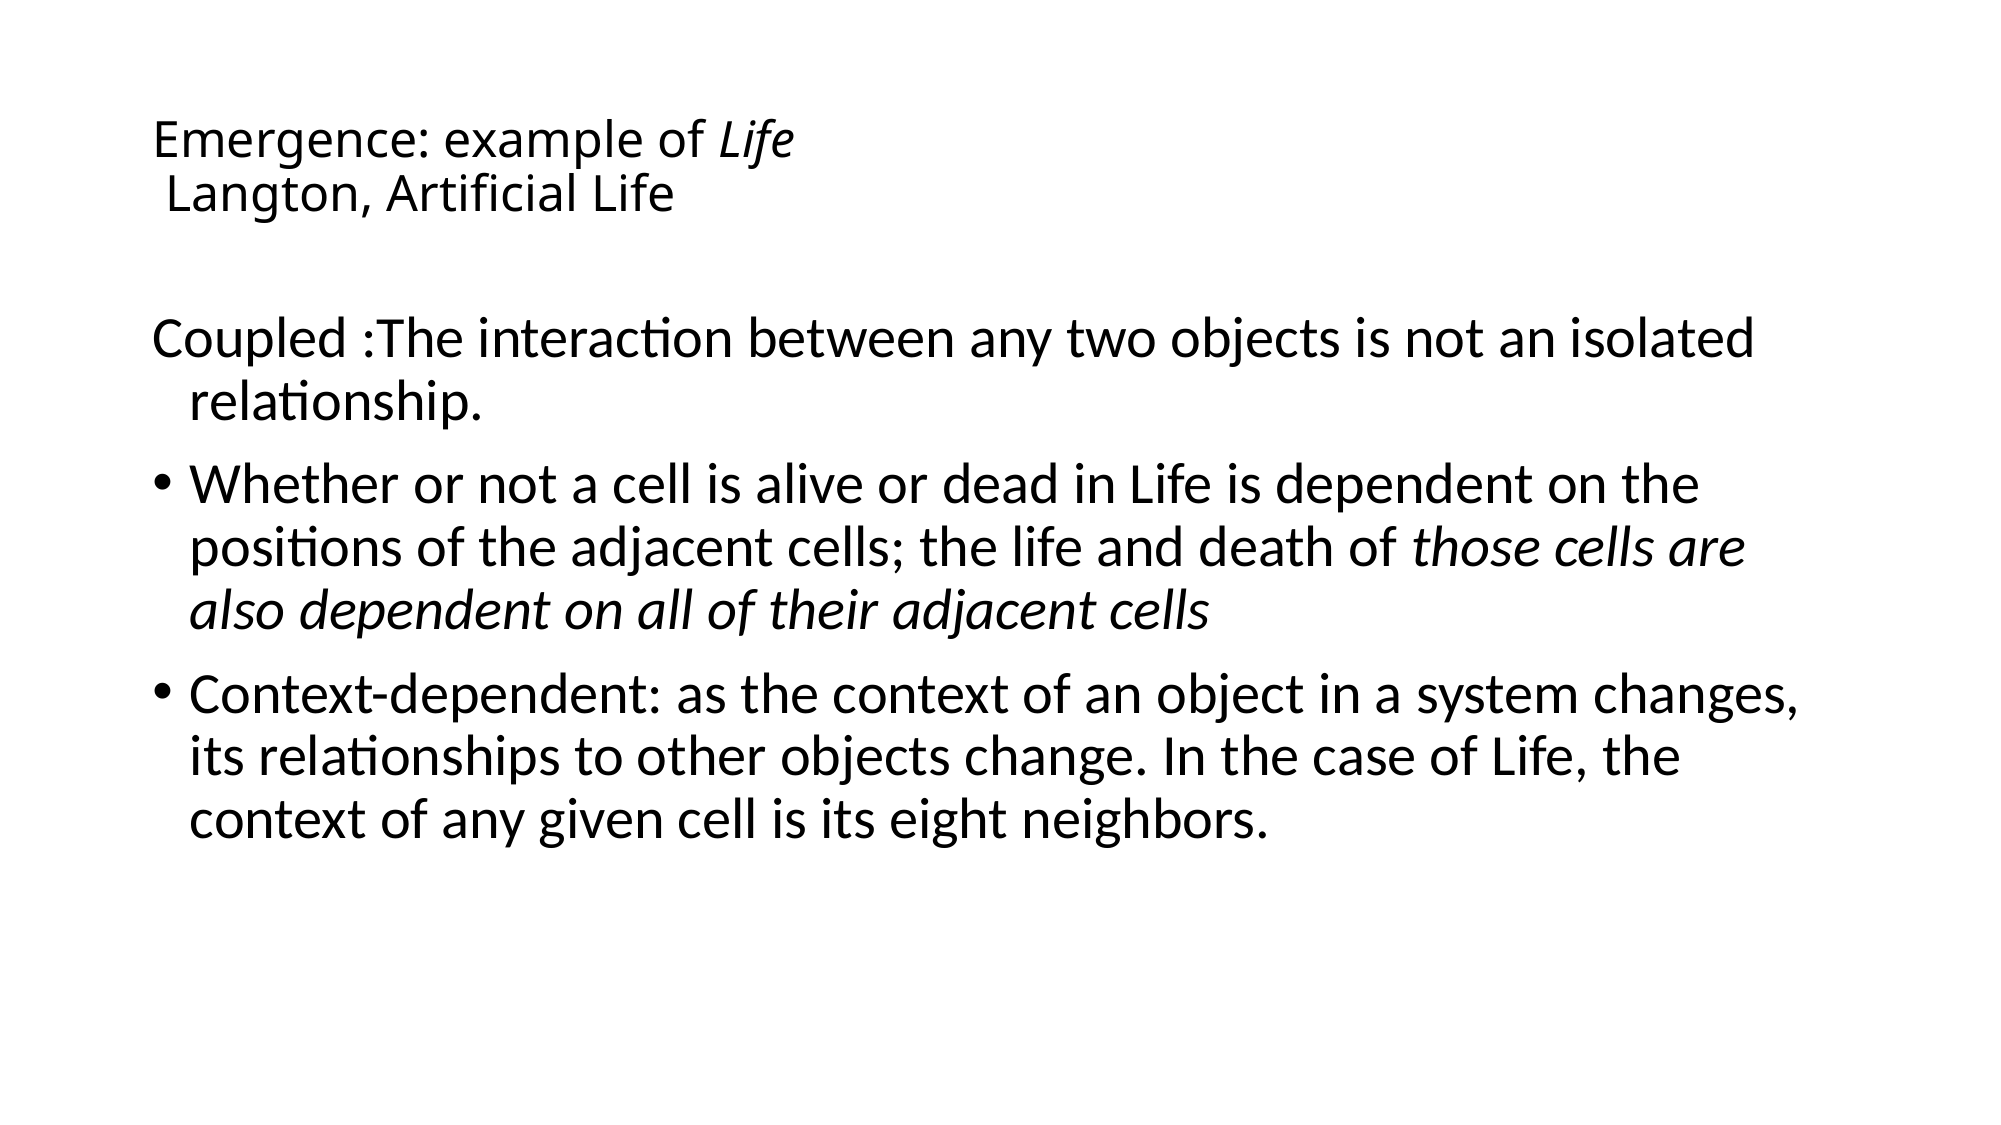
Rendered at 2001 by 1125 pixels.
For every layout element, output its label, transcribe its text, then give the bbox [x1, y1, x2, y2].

title Emergence: example of Life Langton, Artificial Life [137, 59, 1863, 278]
list Coupled :The interaction between any two objects is not an isolated relationship. Whether or not a cell is alive or dead in Life is dependent on the positions of the adjacent cells; the life and death of those cells are also dependent on all of their adjacent cells Context-dependent: as the context of an object in a system changes, its relationships to other objects change. In the case of Life, the context of any given cell is its eight neighbors. [137, 299, 1863, 1014]
